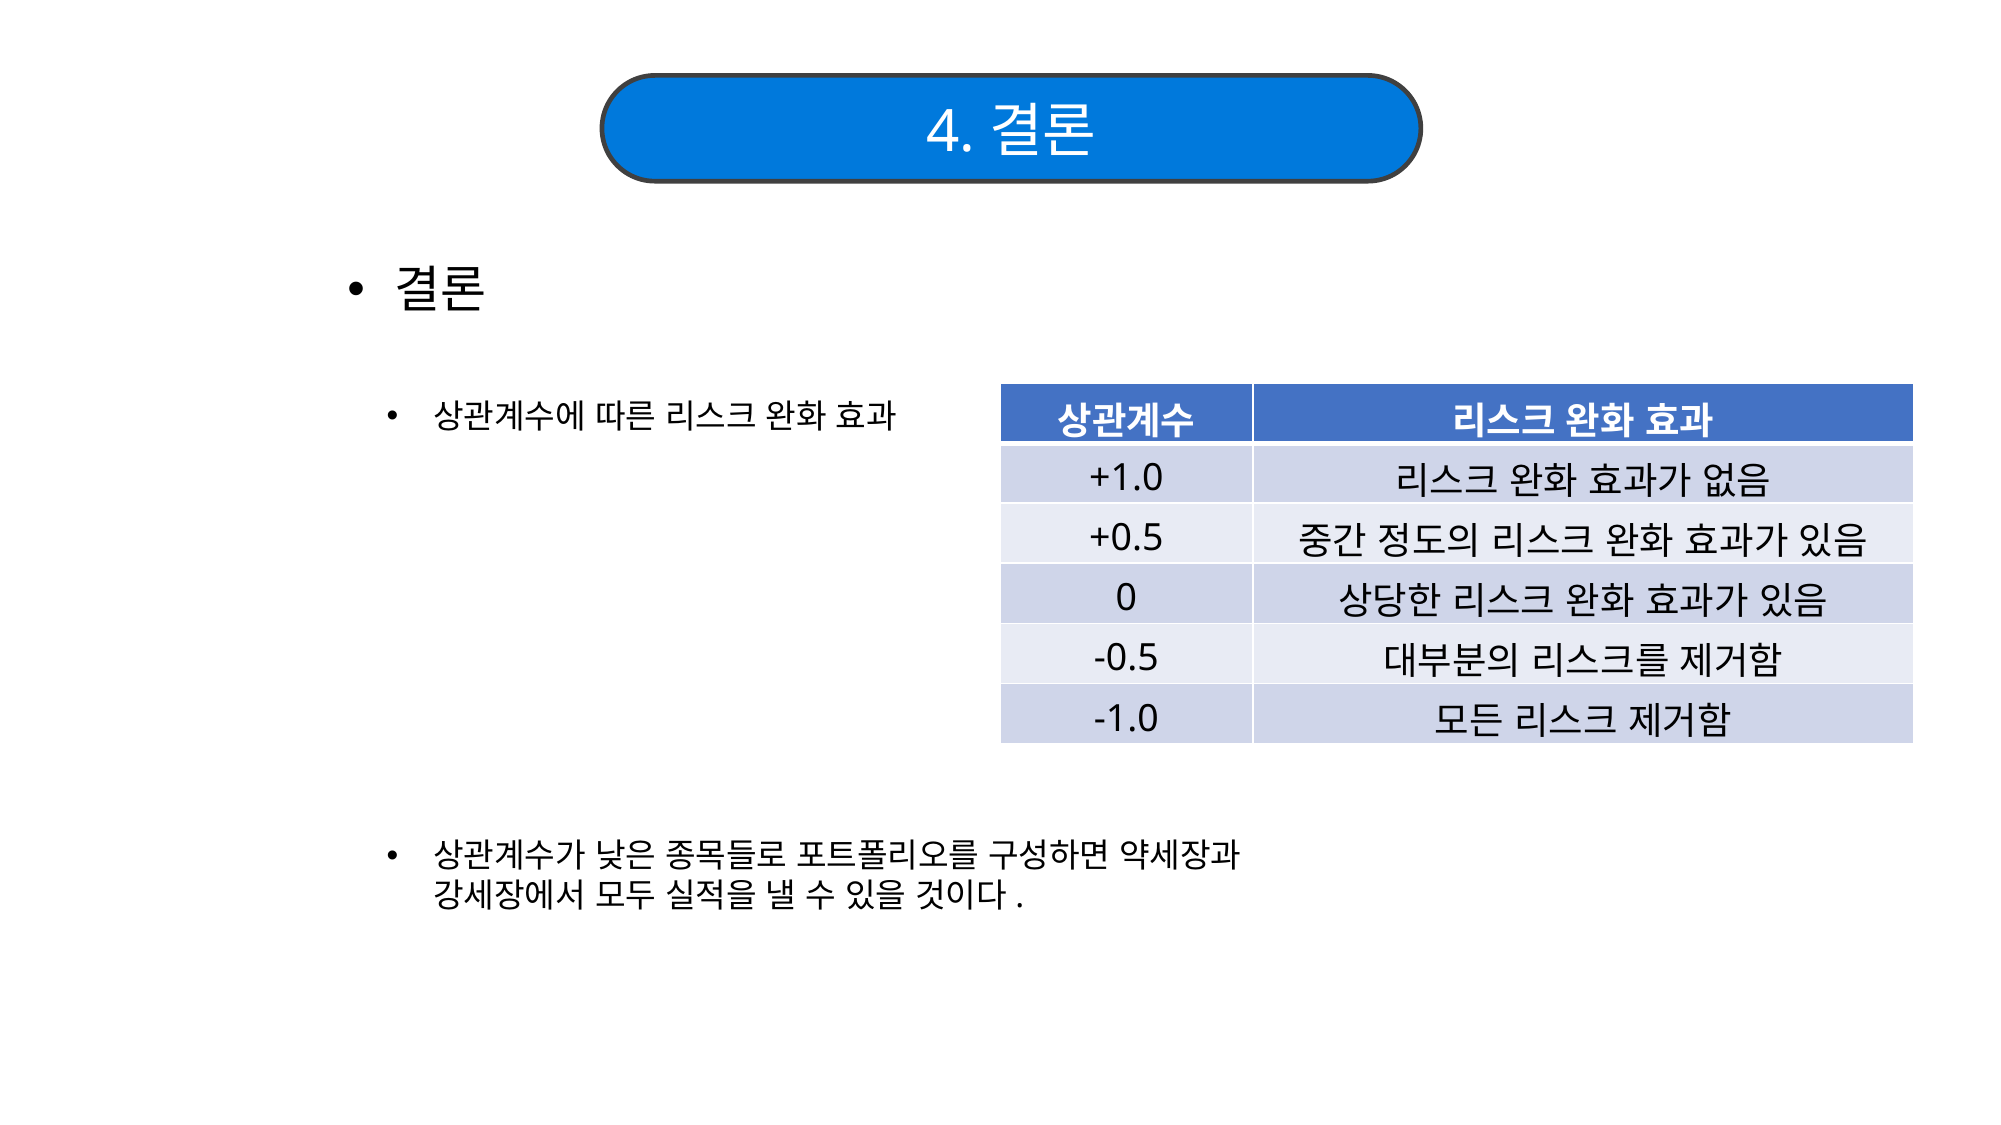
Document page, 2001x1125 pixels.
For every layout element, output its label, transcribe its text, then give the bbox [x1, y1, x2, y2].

text_box 4.결론 [600, 74, 1422, 183]
table_cell 리스크 완화 효과가 없음 [1254, 446, 1913, 502]
table_cell 모든 리스크 제거함 [1254, 684, 1913, 743]
table_cell 0 [1001, 564, 1252, 623]
table_cell 상당한 리스크 완화 효과가 있음 [1254, 564, 1913, 623]
table_header 상관계수 [1001, 384, 1252, 441]
table_cell 중간 정도의 리스크 완화 효과가 있음 [1254, 504, 1913, 562]
table_cell -0.5 [1001, 624, 1252, 683]
table_cell +1.0 [1001, 446, 1252, 502]
text_box 상관계수에 따른 리스크 완화 효과 상관계수가 낮은 종목들로 포트폴리오를 구성하면 약세장과 강세장에서 모두 실적을 낼 수 있을 것이다. [371, 388, 1338, 1002]
table_header 리스크 완화 효과 [1254, 384, 1913, 441]
table_cell 대부분의 리스크를 제거함 [1254, 624, 1913, 683]
table_cell +0.5 [1001, 504, 1252, 562]
table_cell -1.0 [1001, 684, 1252, 743]
text_box 결론 [332, 250, 2000, 371]
